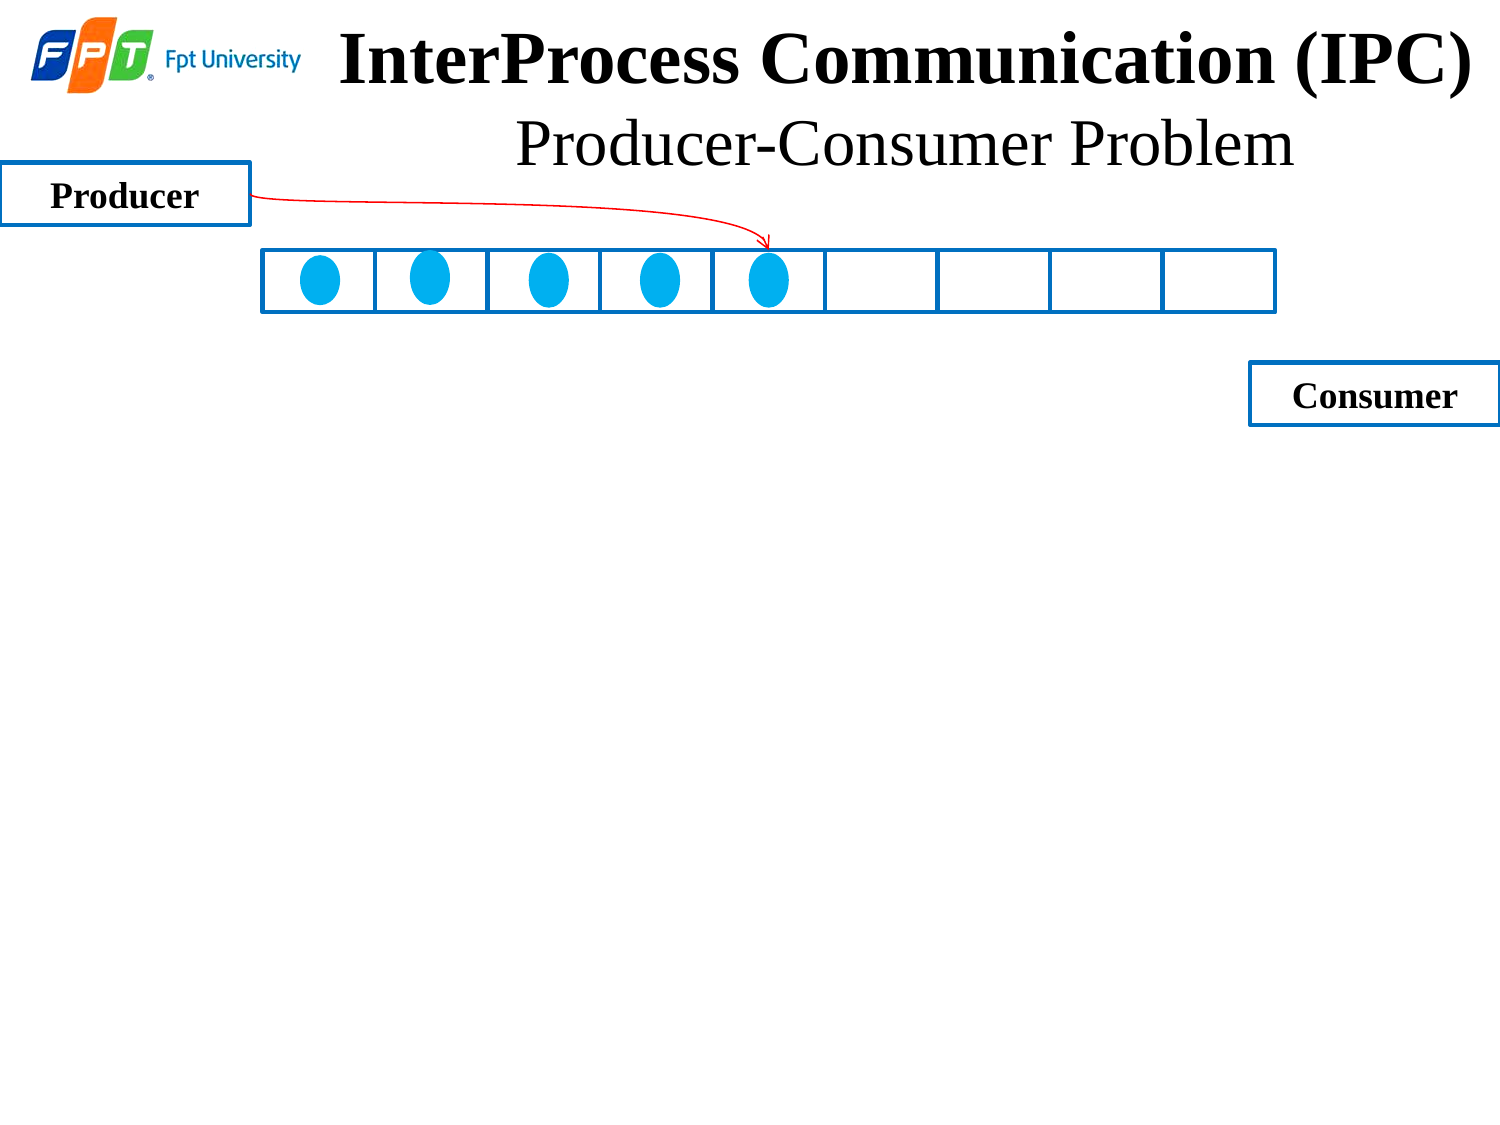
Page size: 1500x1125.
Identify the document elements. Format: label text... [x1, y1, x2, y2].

text_box Producer [0, 160, 252, 227]
text_box Consumer [1248, 360, 1500, 427]
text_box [249, 193, 769, 251]
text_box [262, 249, 1276, 313]
picture [0, 0, 312, 122]
title InterProcess Communication (IPC) Producer-Consumer Problem [312, 0, 1500, 188]
